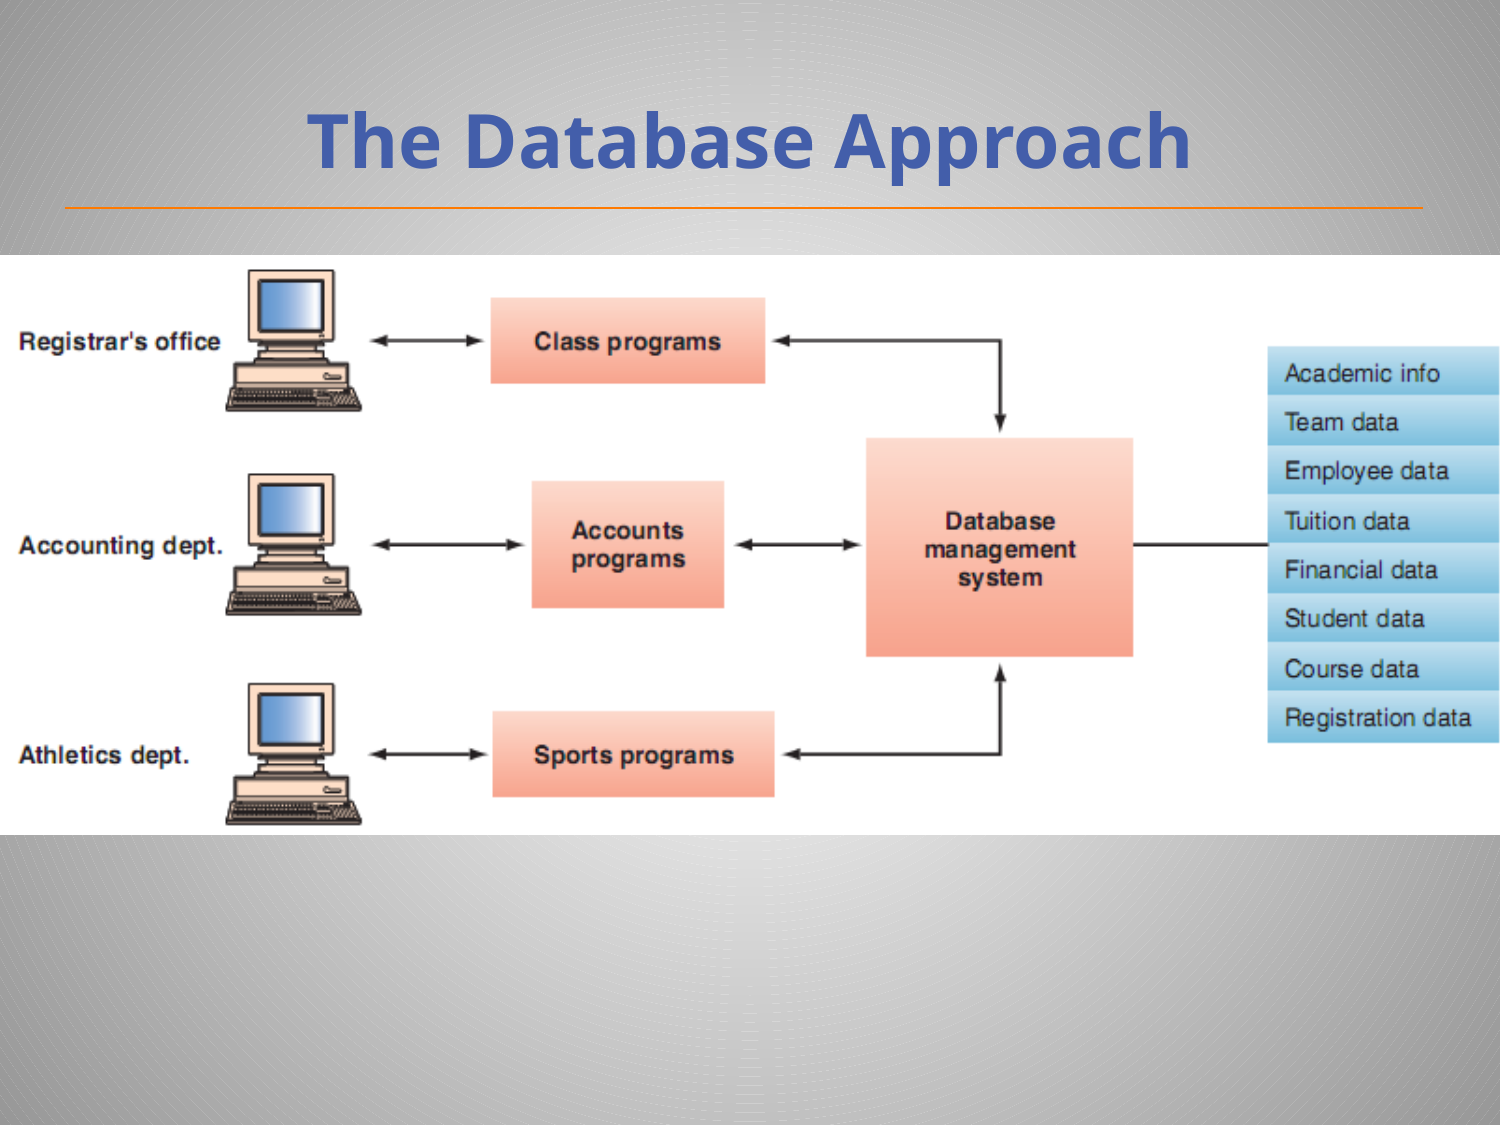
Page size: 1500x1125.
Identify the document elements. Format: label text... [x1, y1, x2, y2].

title The Database Approach [75, 45, 1425, 233]
picture [0, 255, 1500, 835]
